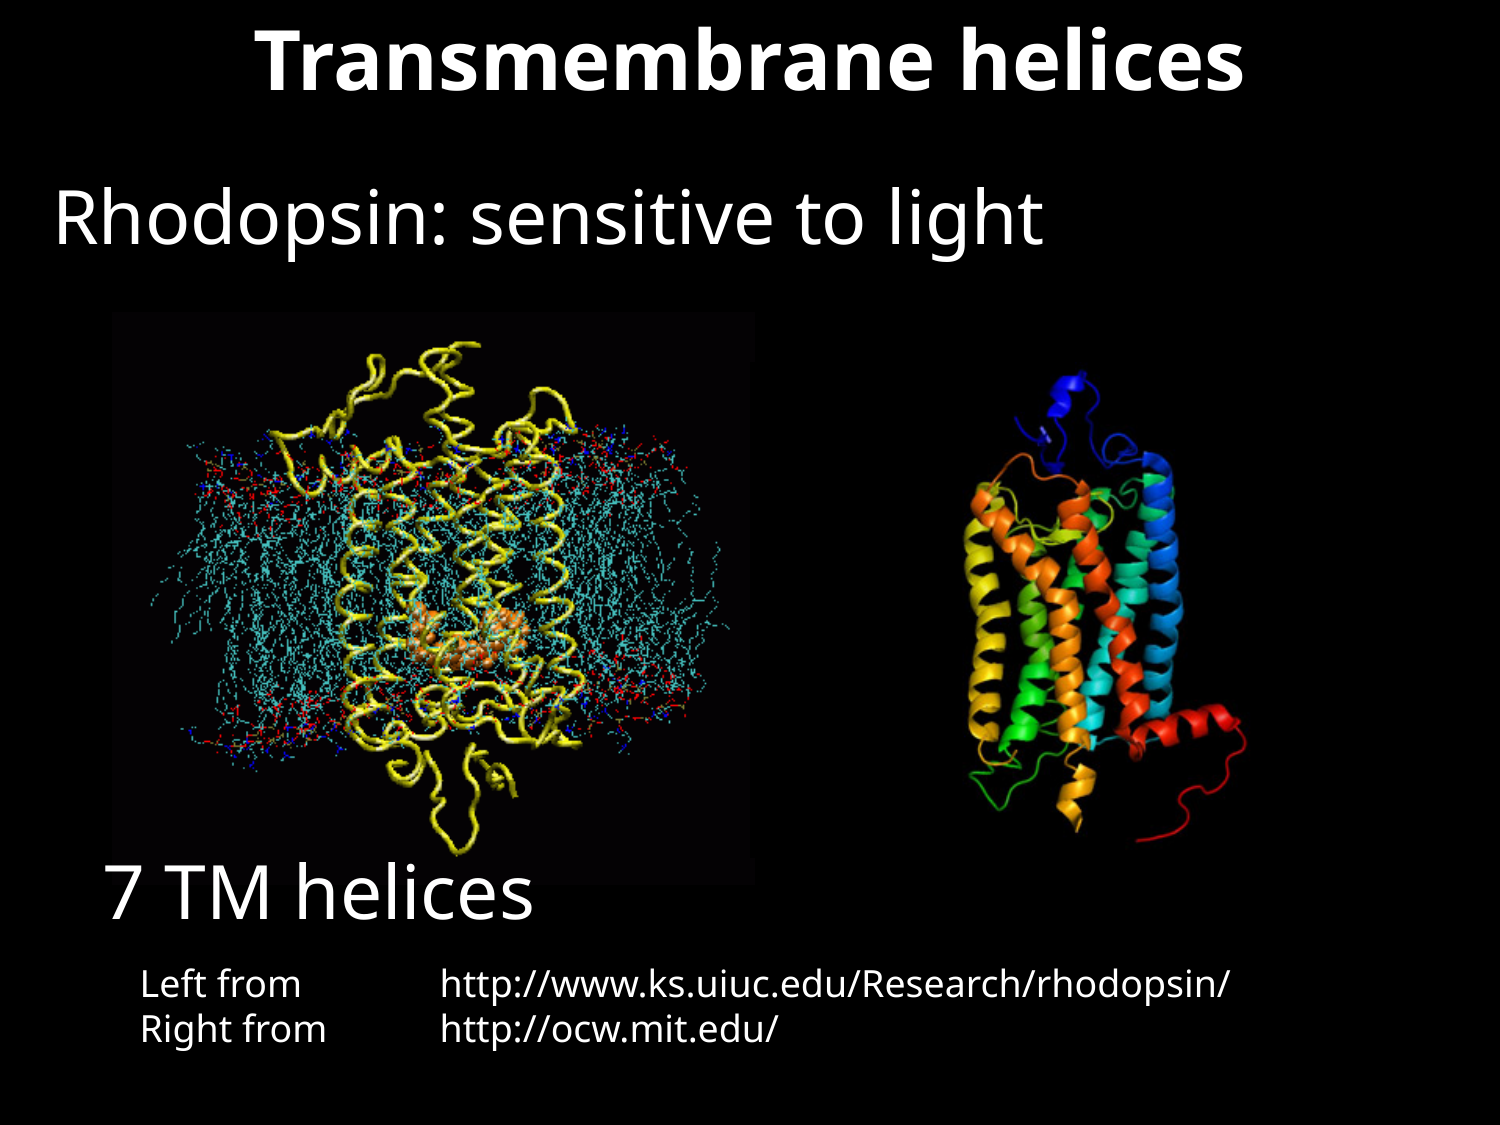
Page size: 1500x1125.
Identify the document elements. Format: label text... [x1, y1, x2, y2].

text_box Transmembrane helices [0, 0, 1500, 115]
text_box 7 TM helices [87, 837, 1288, 943]
picture [112, 312, 1407, 885]
text_box Rhodopsin: sensitive to light [37, 162, 1238, 268]
text_box Left from http://www.ks.uiuc.edu/Research/rhodopsin/ Right from http://ocw.mit.edu/ [124, 953, 1247, 1058]
